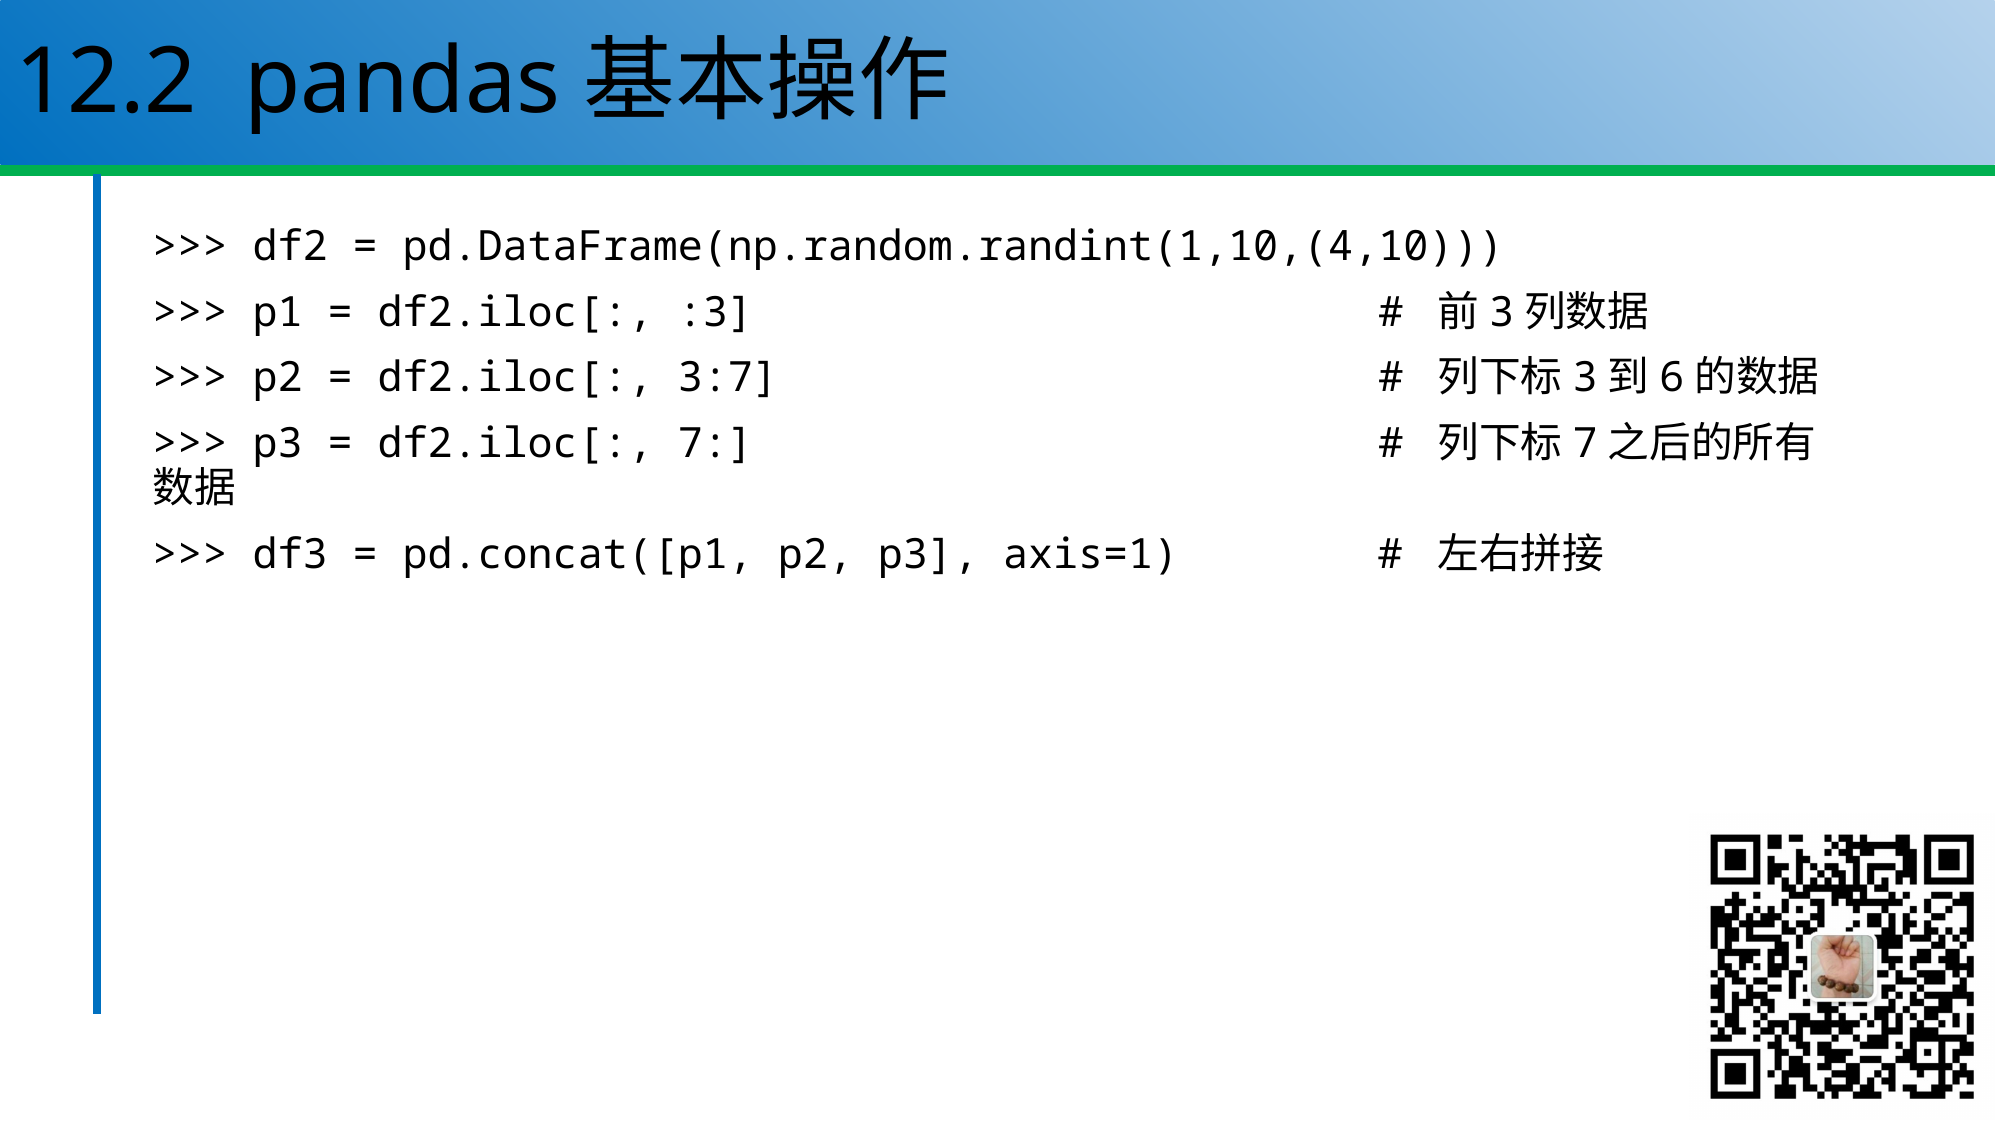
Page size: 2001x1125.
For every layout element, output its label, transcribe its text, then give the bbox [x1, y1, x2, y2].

title 12.2 pandas基本操作 [0, 0, 1995, 165]
picture [1689, 813, 1995, 1120]
list >>> df2 = pd.DataFrame(np.random.randint(1,10,(4,10))) >>> p1 = df2.iloc[:, :3] # 前3列数据 >>> p2 = df2.iloc[:, 3:7] # 列下标3到6的数据 >>> p3 = df2.iloc[:, 7:] # 列下标7之后的所有数据 >>> df3 = pd.concat([p1, p2, p3], axis=1) # 左右拼接 [137, 216, 1863, 978]
slide_number [1412, 1042, 1863, 1103]
